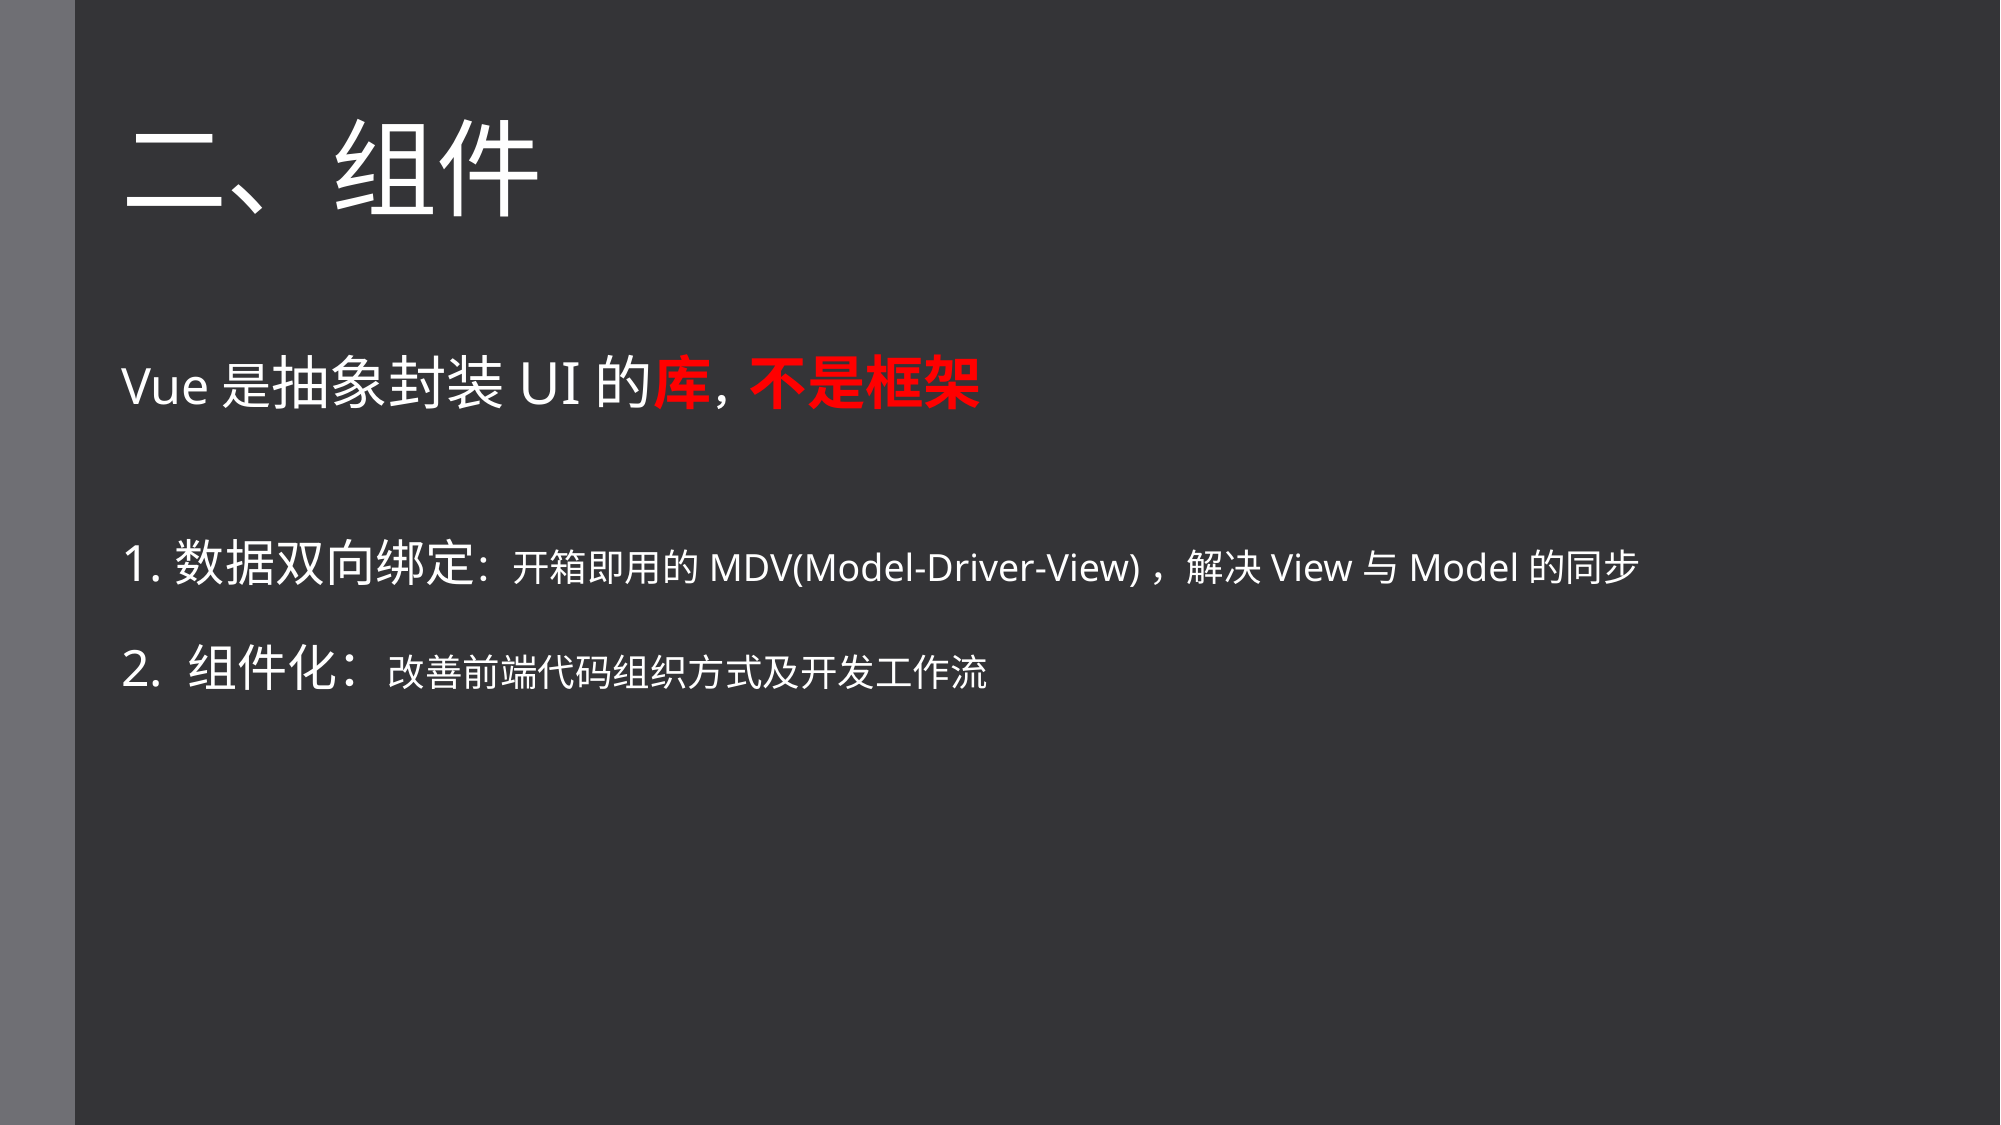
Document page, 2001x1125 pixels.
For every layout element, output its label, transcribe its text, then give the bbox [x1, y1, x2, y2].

text_box Vue是抽象封装UI的库，不是框架 1.数据双向绑定：开箱即用的MDV(Model-Driver-View)，解决View与Model的同步 2. 组件化：改善前端代码组织方式及开发工作流 [106, 294, 1962, 704]
title 二、组件 [106, 37, 604, 238]
